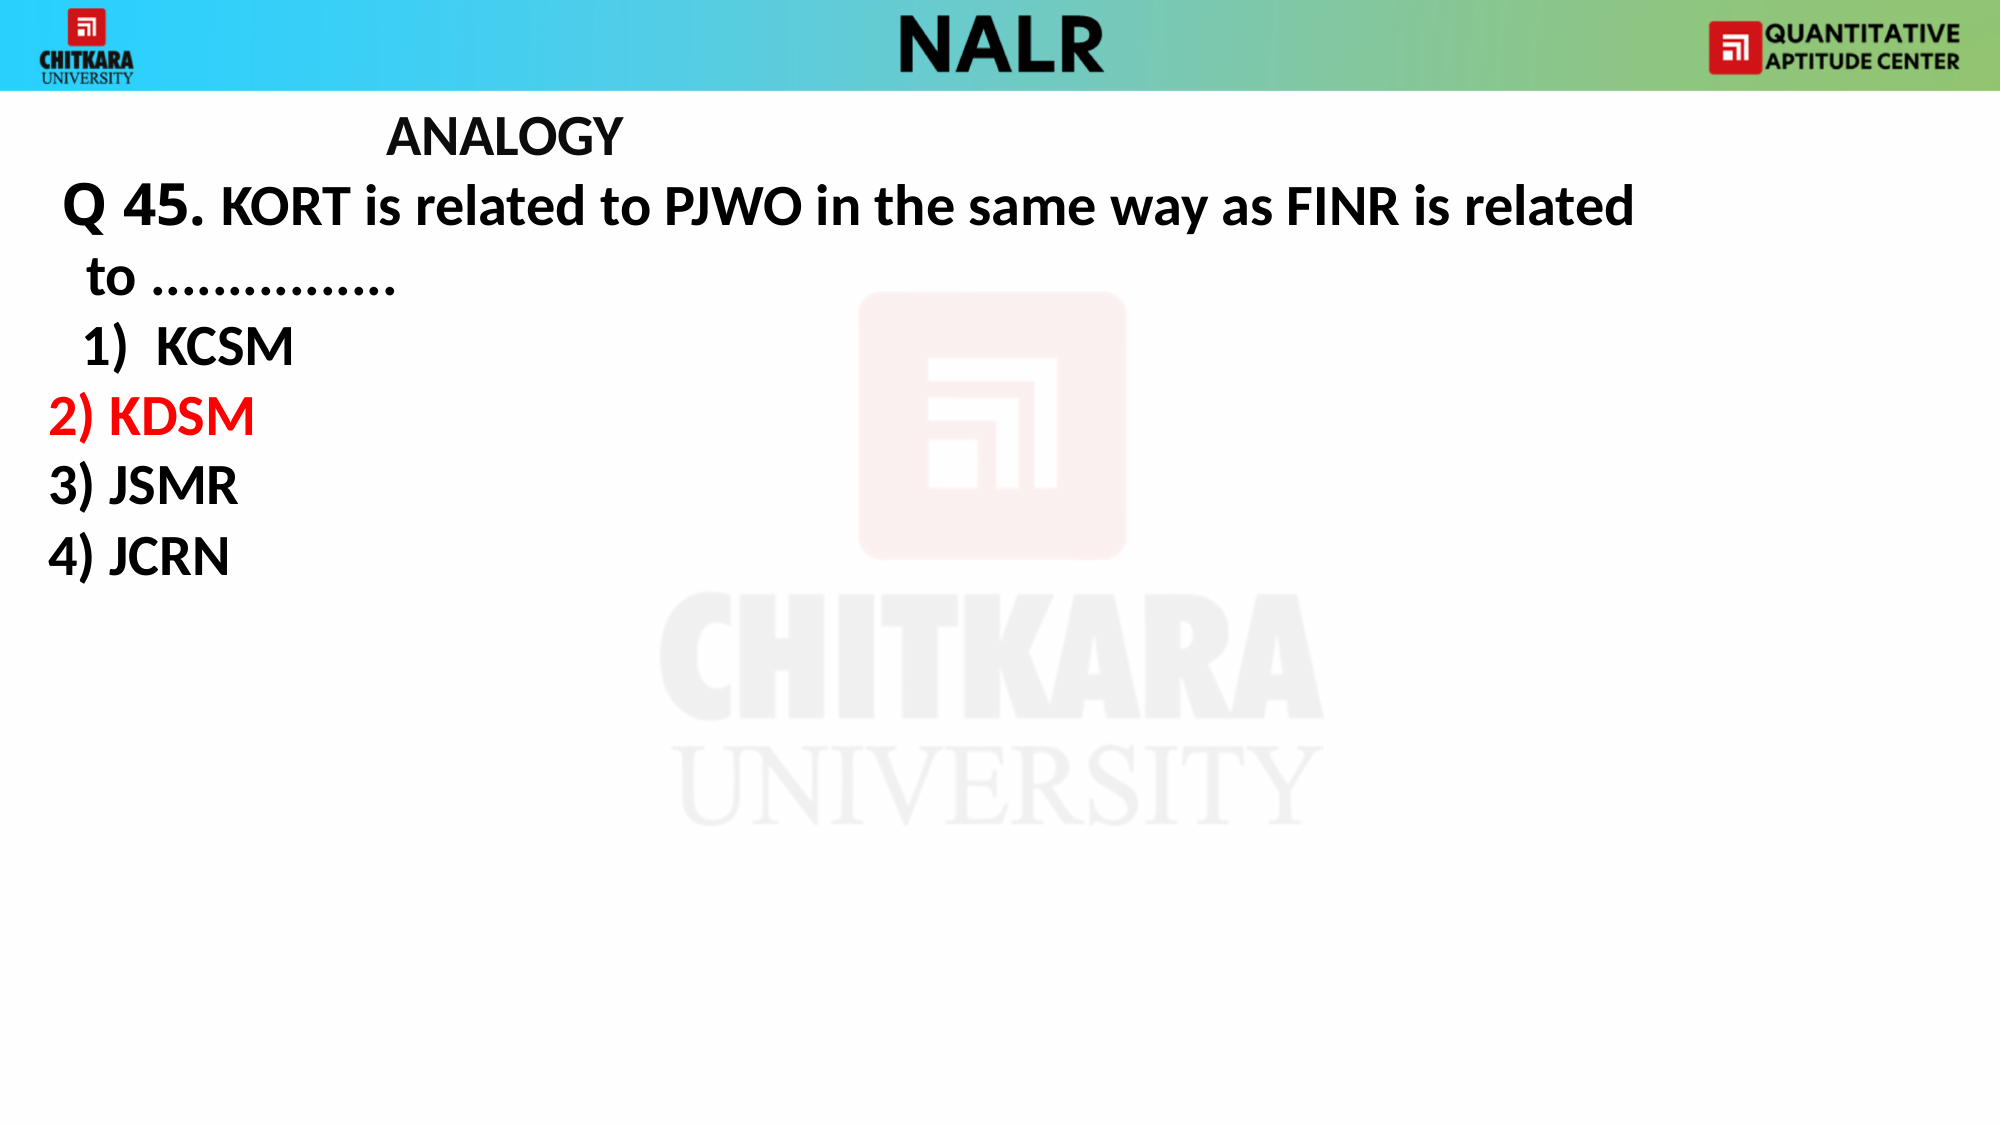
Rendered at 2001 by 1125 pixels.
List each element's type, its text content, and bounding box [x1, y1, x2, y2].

list ANALOGY Q 45. KORT is related to PJWO in the same way as FINR is related to ................ KCSM 2) KDSM 3) JSMR 4) JCRN [33, 90, 1959, 1053]
picture [0, 0, 2000, 1125]
title [41, 31, 1959, 90]
